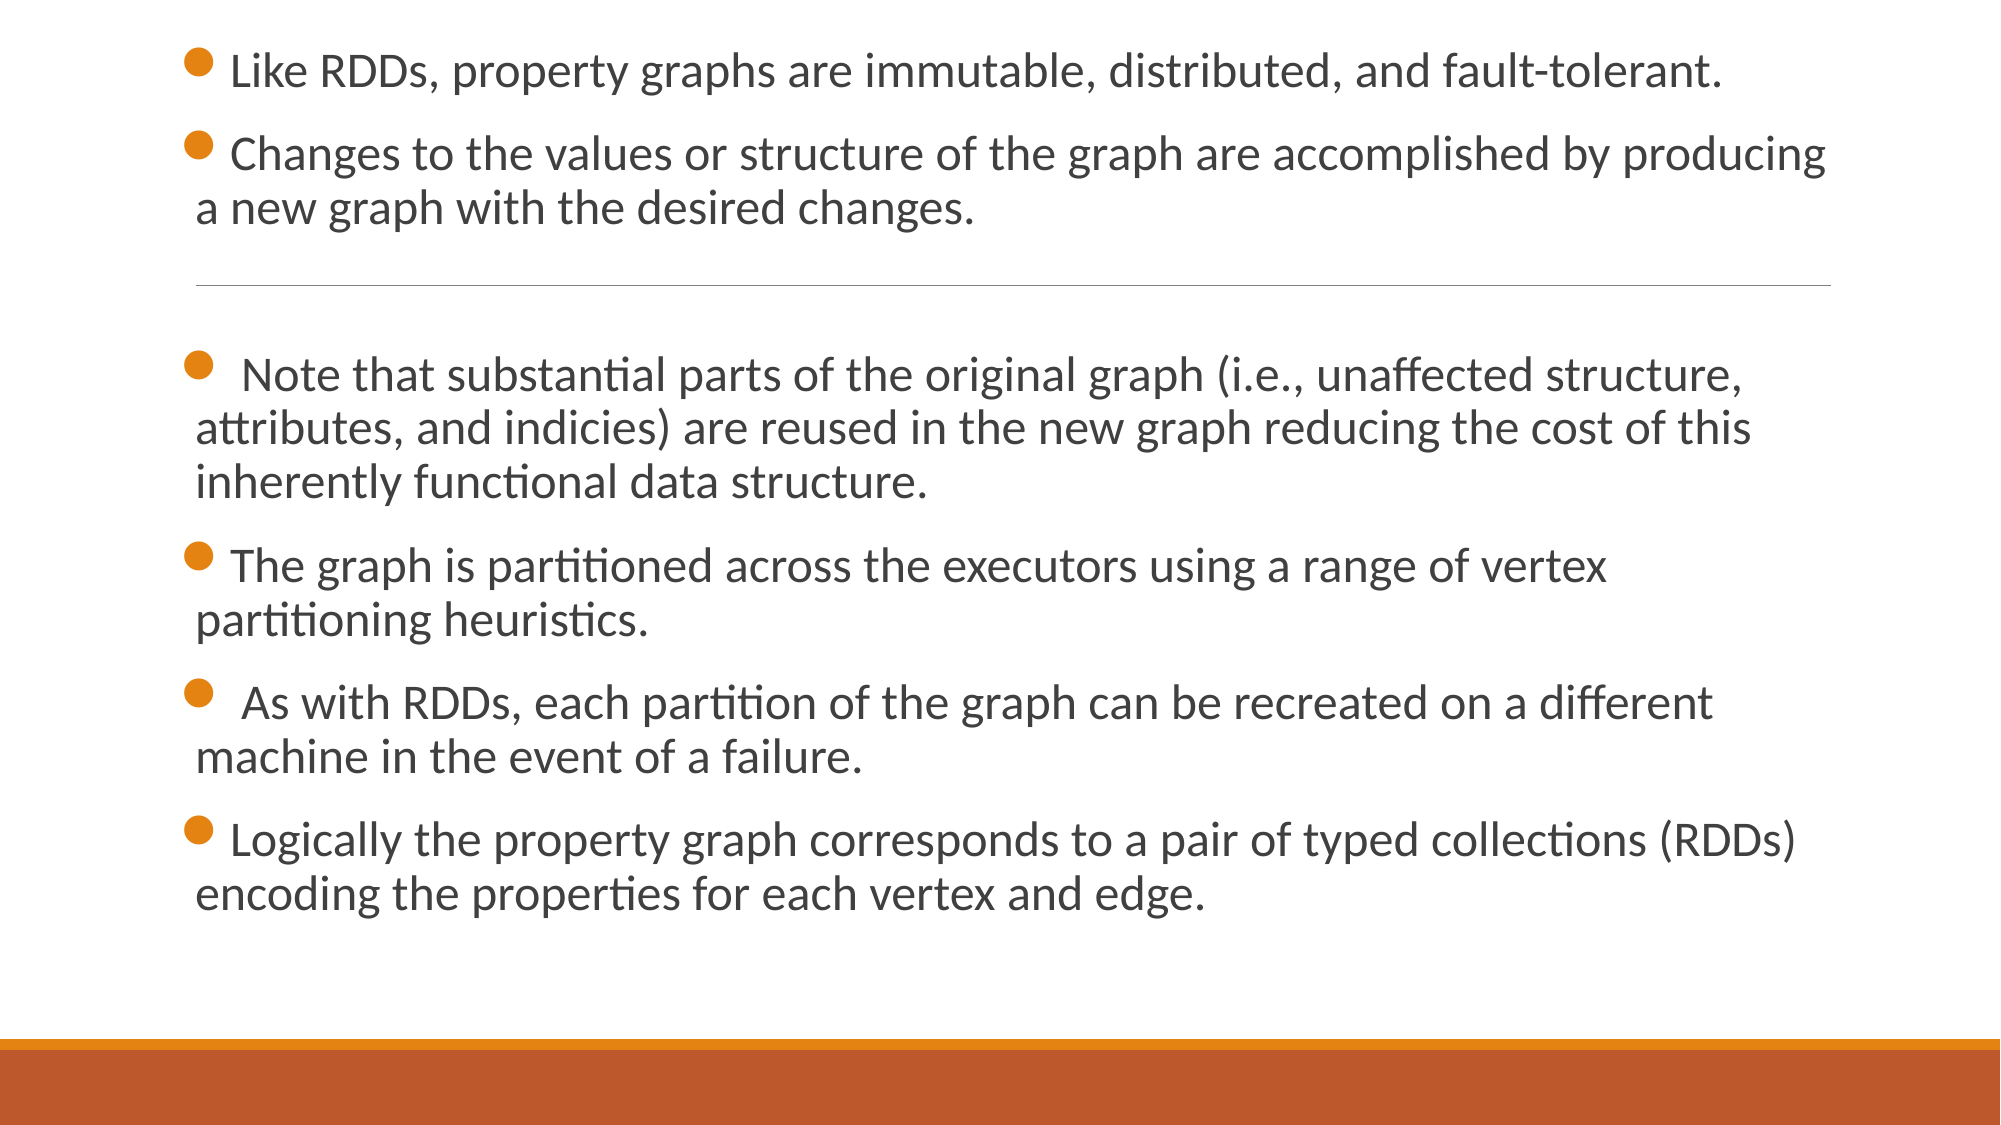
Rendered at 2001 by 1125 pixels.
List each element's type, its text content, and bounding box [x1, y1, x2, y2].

list Like RDDs, property graphs are immutable, distributed, and fault-tolerant. Changes to the values or structure of the graph are accomplished by producing a new graph with the desired changes. Note that substantial parts of the original graph (i.e., unaffected structure, attributes, and indicies) are reused in the new graph reducing the cost of this inherently functional data structure. The graph is partitioned across the executors using a range of vertex partitioning heuristics. As with RDDs, each partition of the graph can be recreated on a different machine in the event of a failure. Logically the property graph corresponds to a pair of typed collections (RDDs) encoding the properties for each vertex and edge. [180, 36, 1830, 963]
